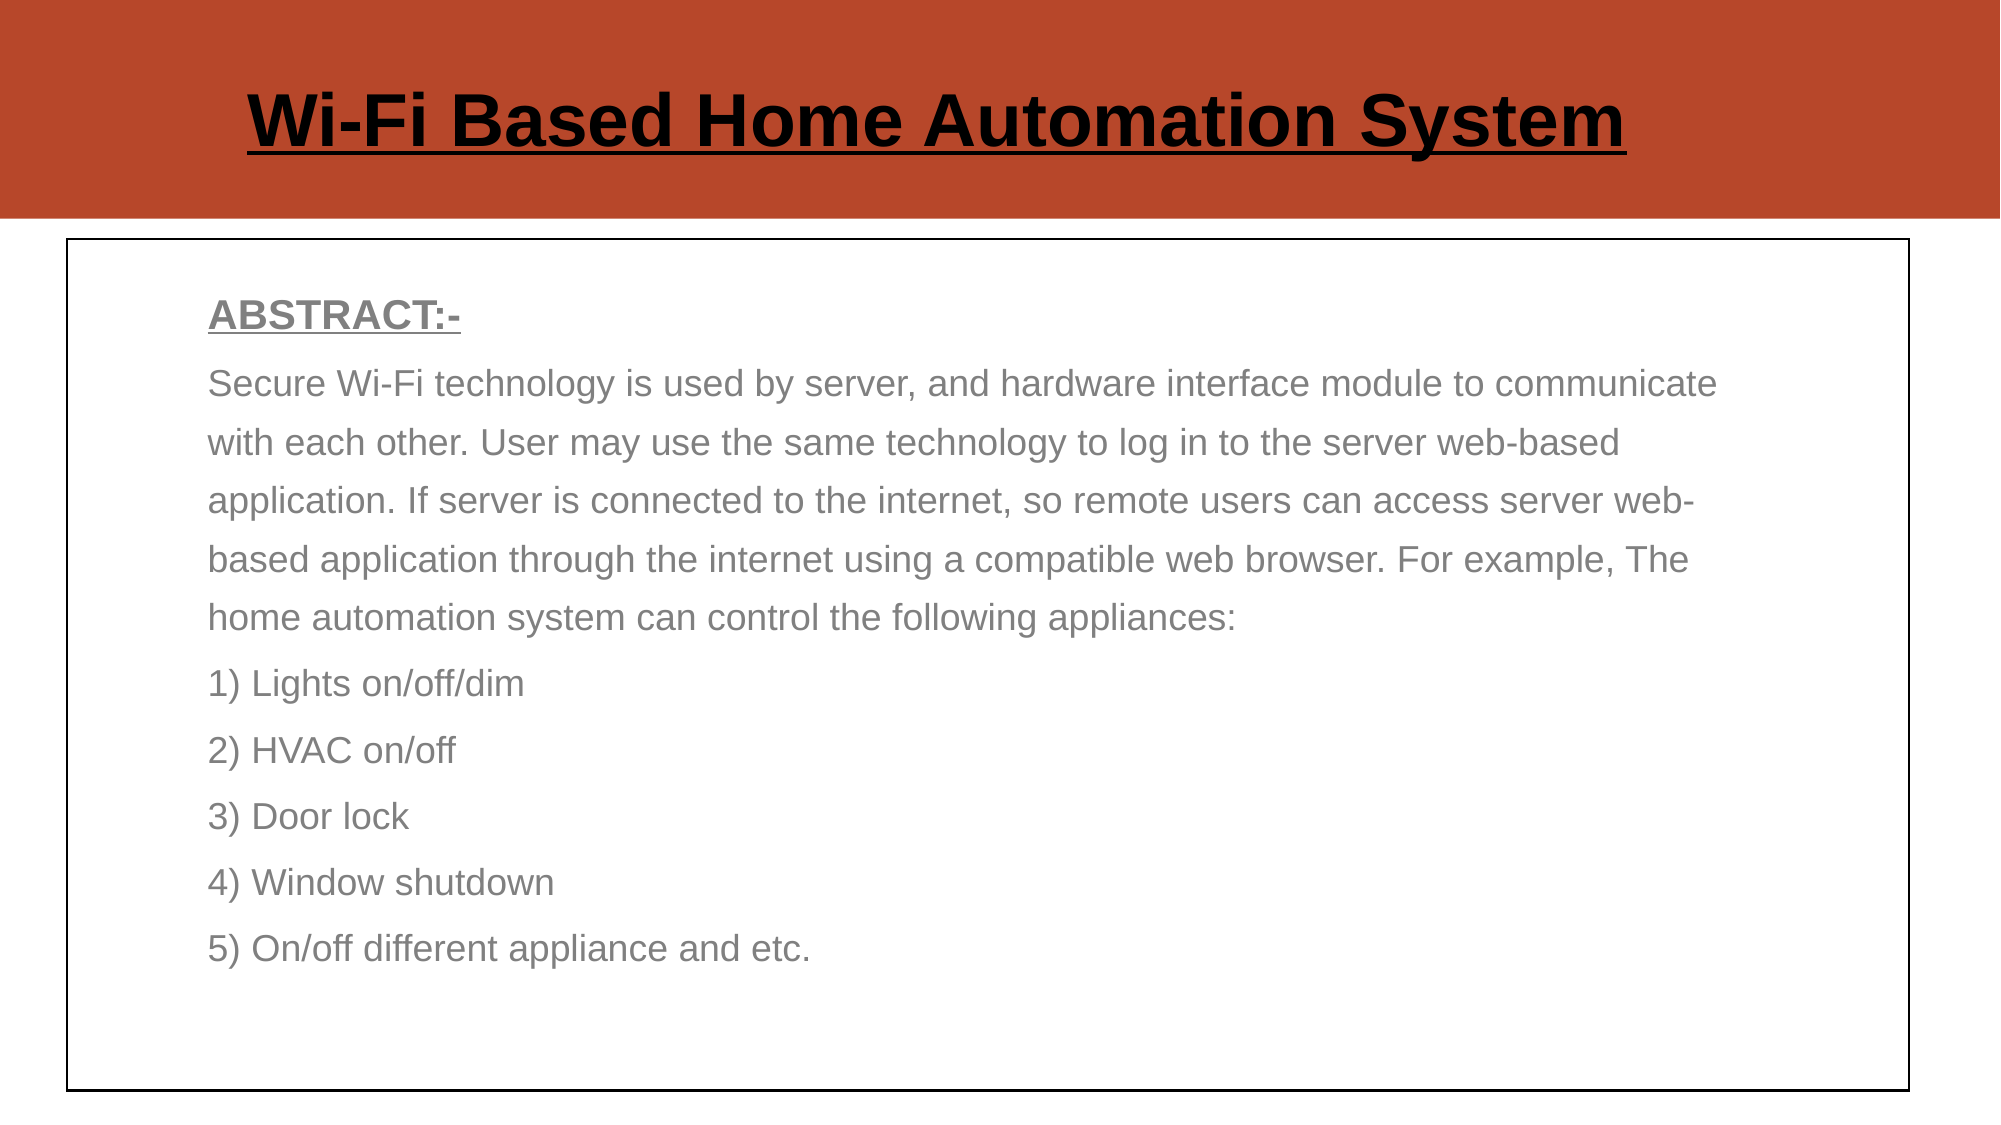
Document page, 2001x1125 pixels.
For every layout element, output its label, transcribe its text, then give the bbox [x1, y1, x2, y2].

text_box [66, 238, 1910, 1092]
title Wi-Fi Based Home Automation System [232, 0, 1938, 170]
